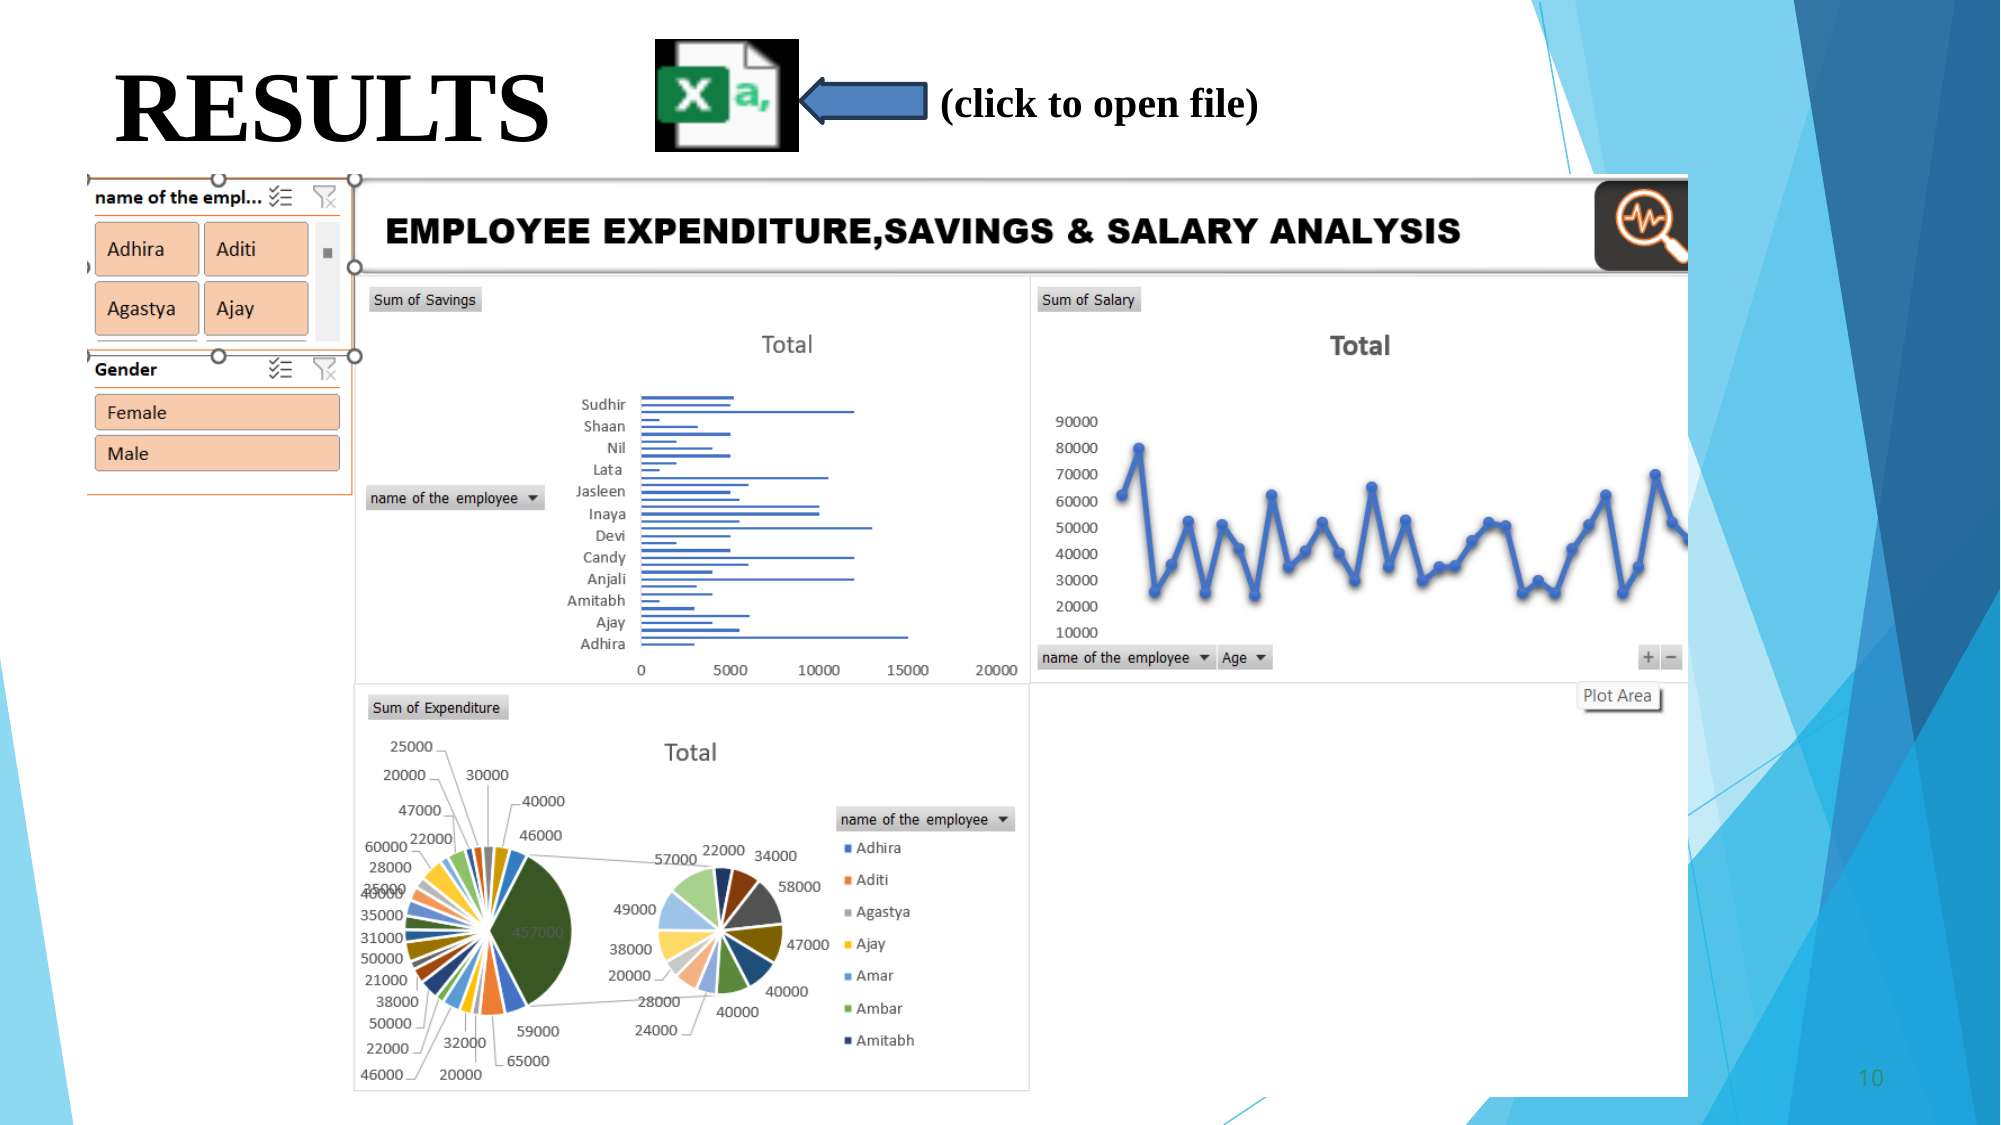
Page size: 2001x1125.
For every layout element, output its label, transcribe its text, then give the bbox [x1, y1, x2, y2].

text_box 10 [1851, 1062, 1889, 1095]
text_box [816, 76, 925, 125]
picture [87, 174, 1688, 1097]
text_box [637, 38, 813, 324]
title RESULTS [112, 39, 575, 172]
text_box (click to open file) [925, 68, 1401, 133]
